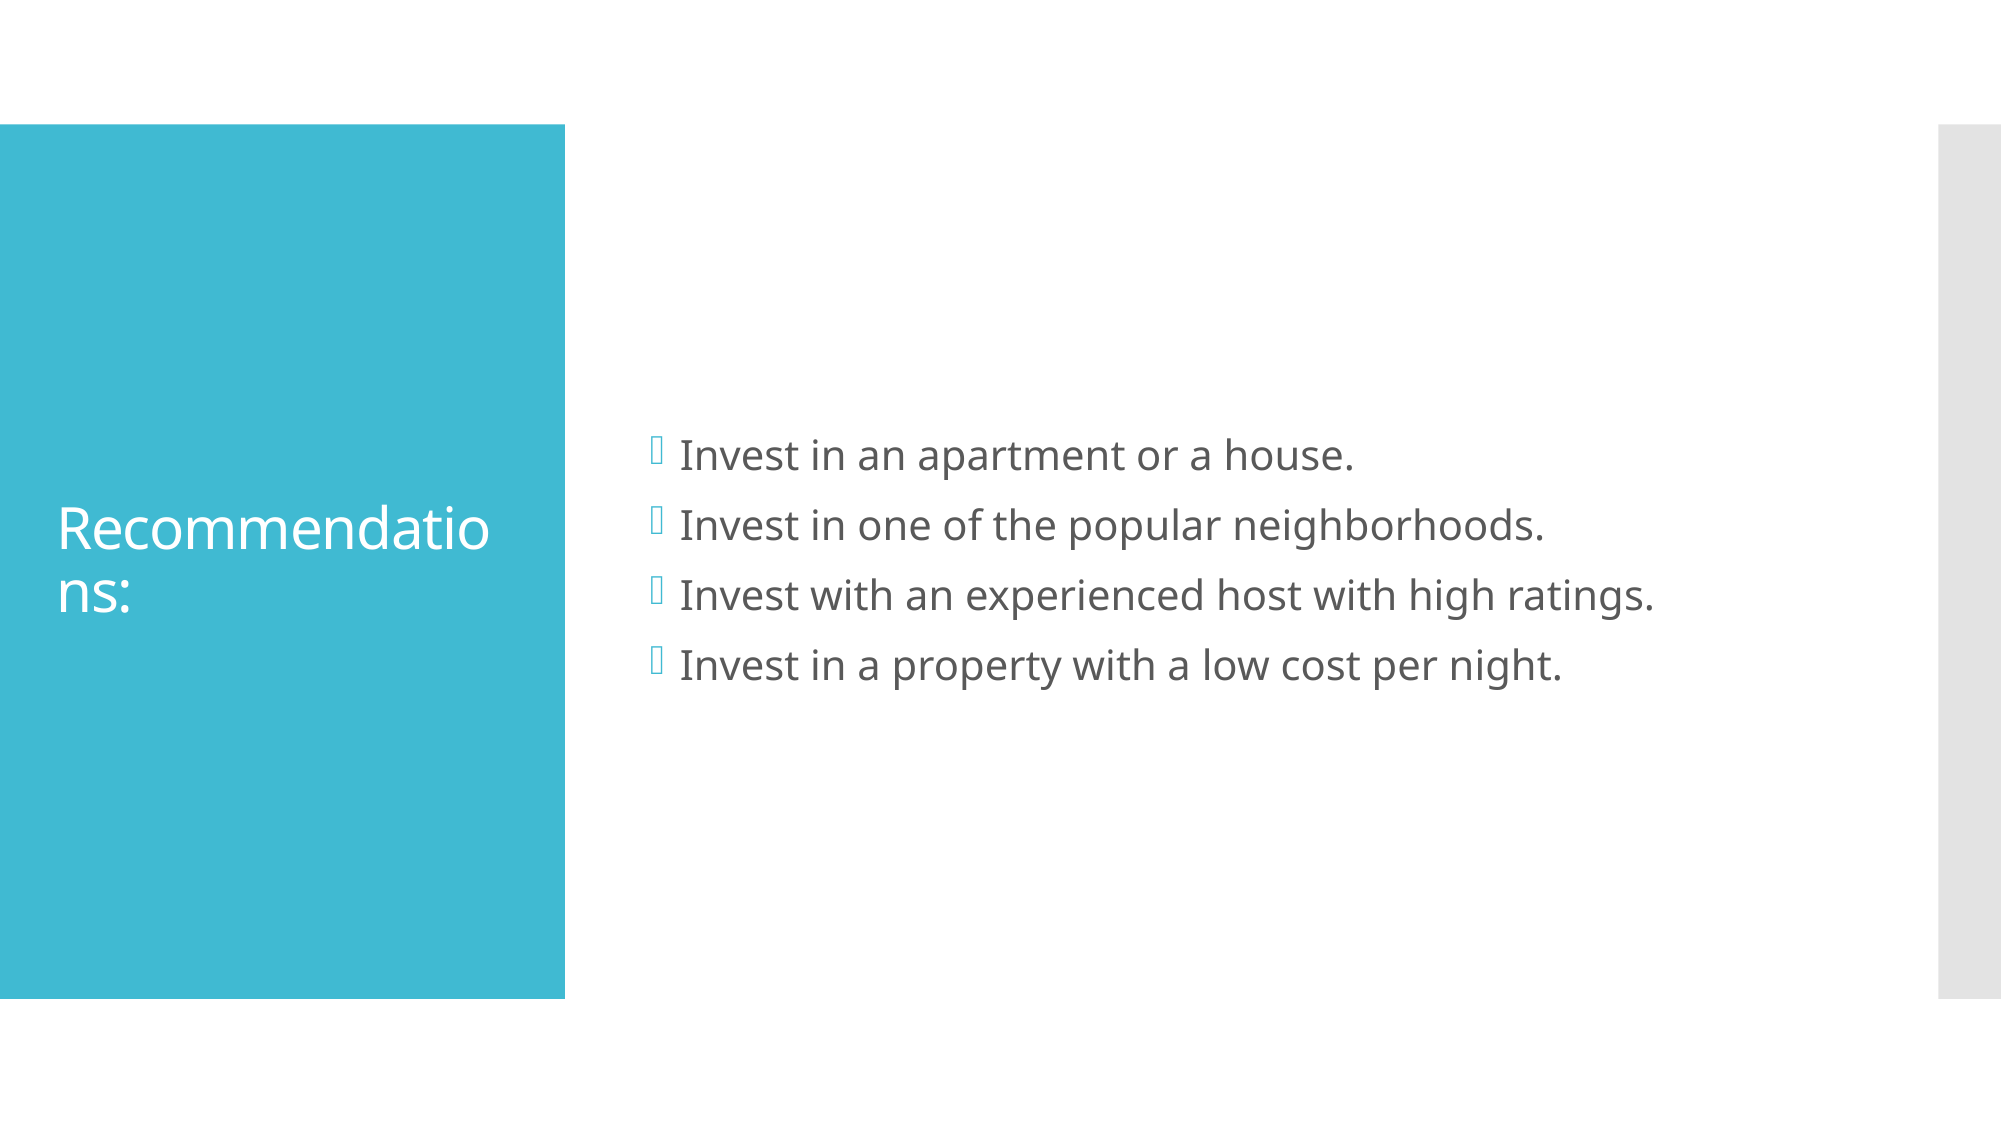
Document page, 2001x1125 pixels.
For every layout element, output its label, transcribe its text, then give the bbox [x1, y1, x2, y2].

list Invest in an apartment or a house. Invest in one of the popular neighborhoods. Invest with an experienced host with high ratings. Invest in a property with a low cost per night. [634, 141, 1835, 982]
title Recommendations: [41, 184, 525, 940]
